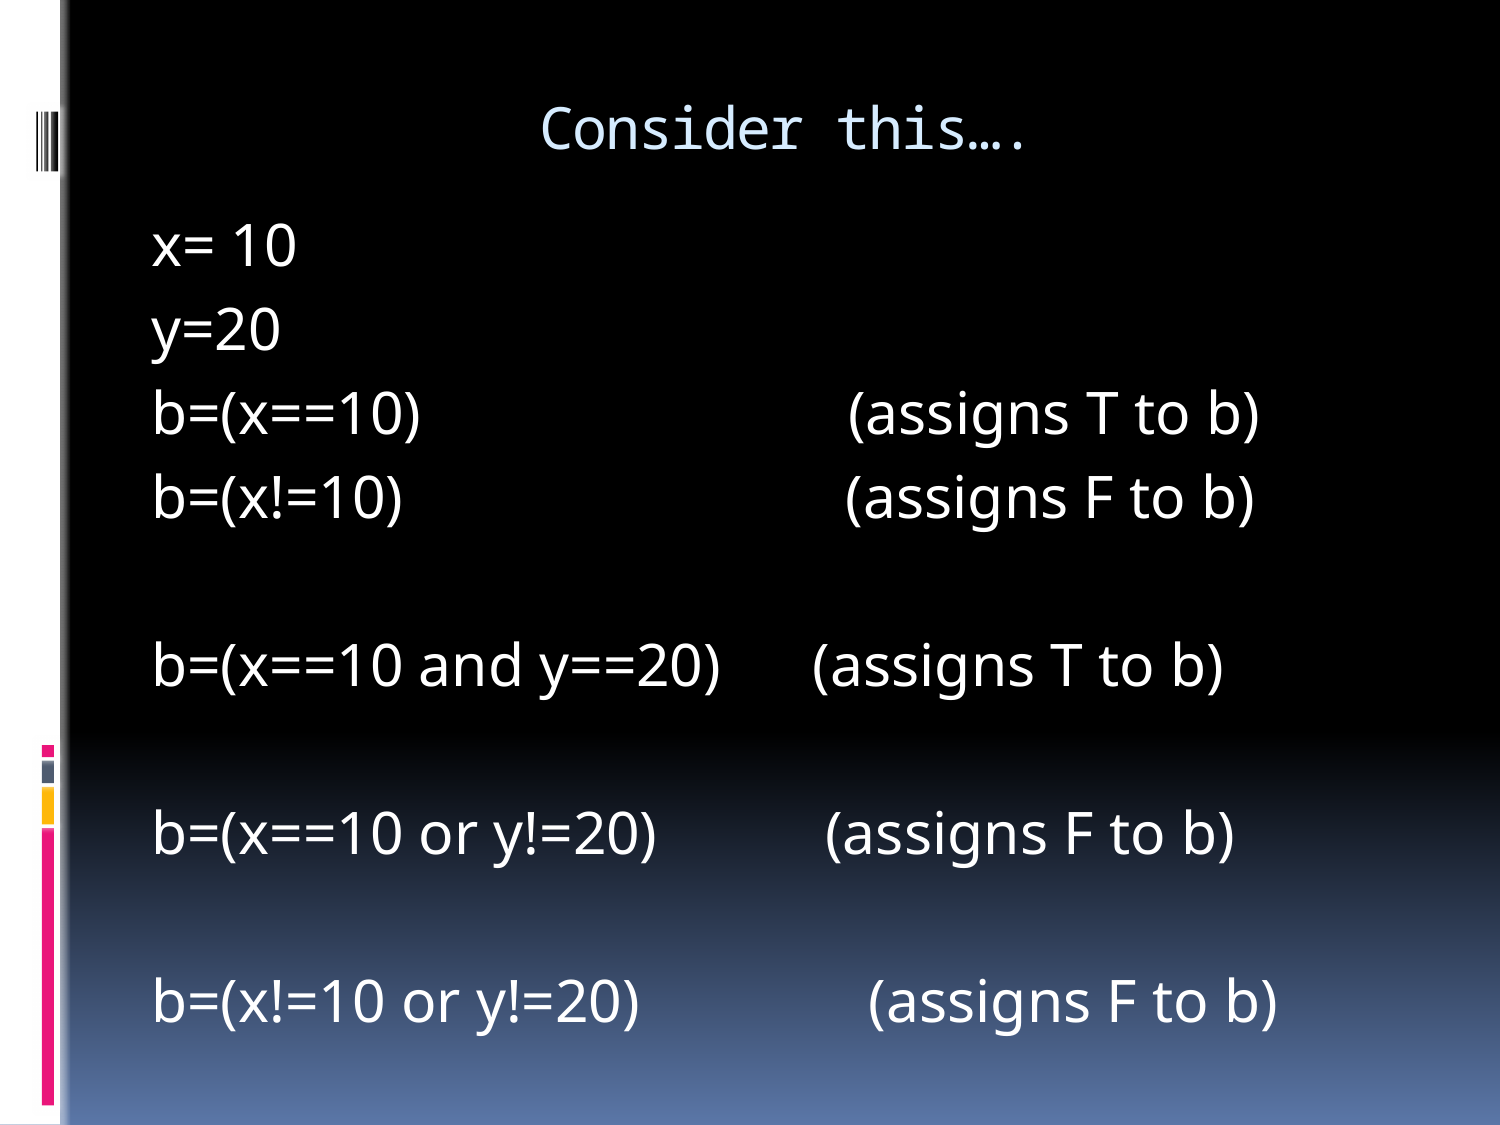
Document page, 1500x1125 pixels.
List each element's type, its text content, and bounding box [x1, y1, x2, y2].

list x= 10 y=20 b=(x==10) (assigns T to b) b=(x!=10) (assigns F to b) b=(x==10 and y==20) (assigns T to b) b=(x==10 or y!=20) (assigns F to b) b=(x!=10 or y!=20) (assigns F to b) [125, 200, 1425, 1043]
title Consider this…. [150, 83, 1425, 200]
